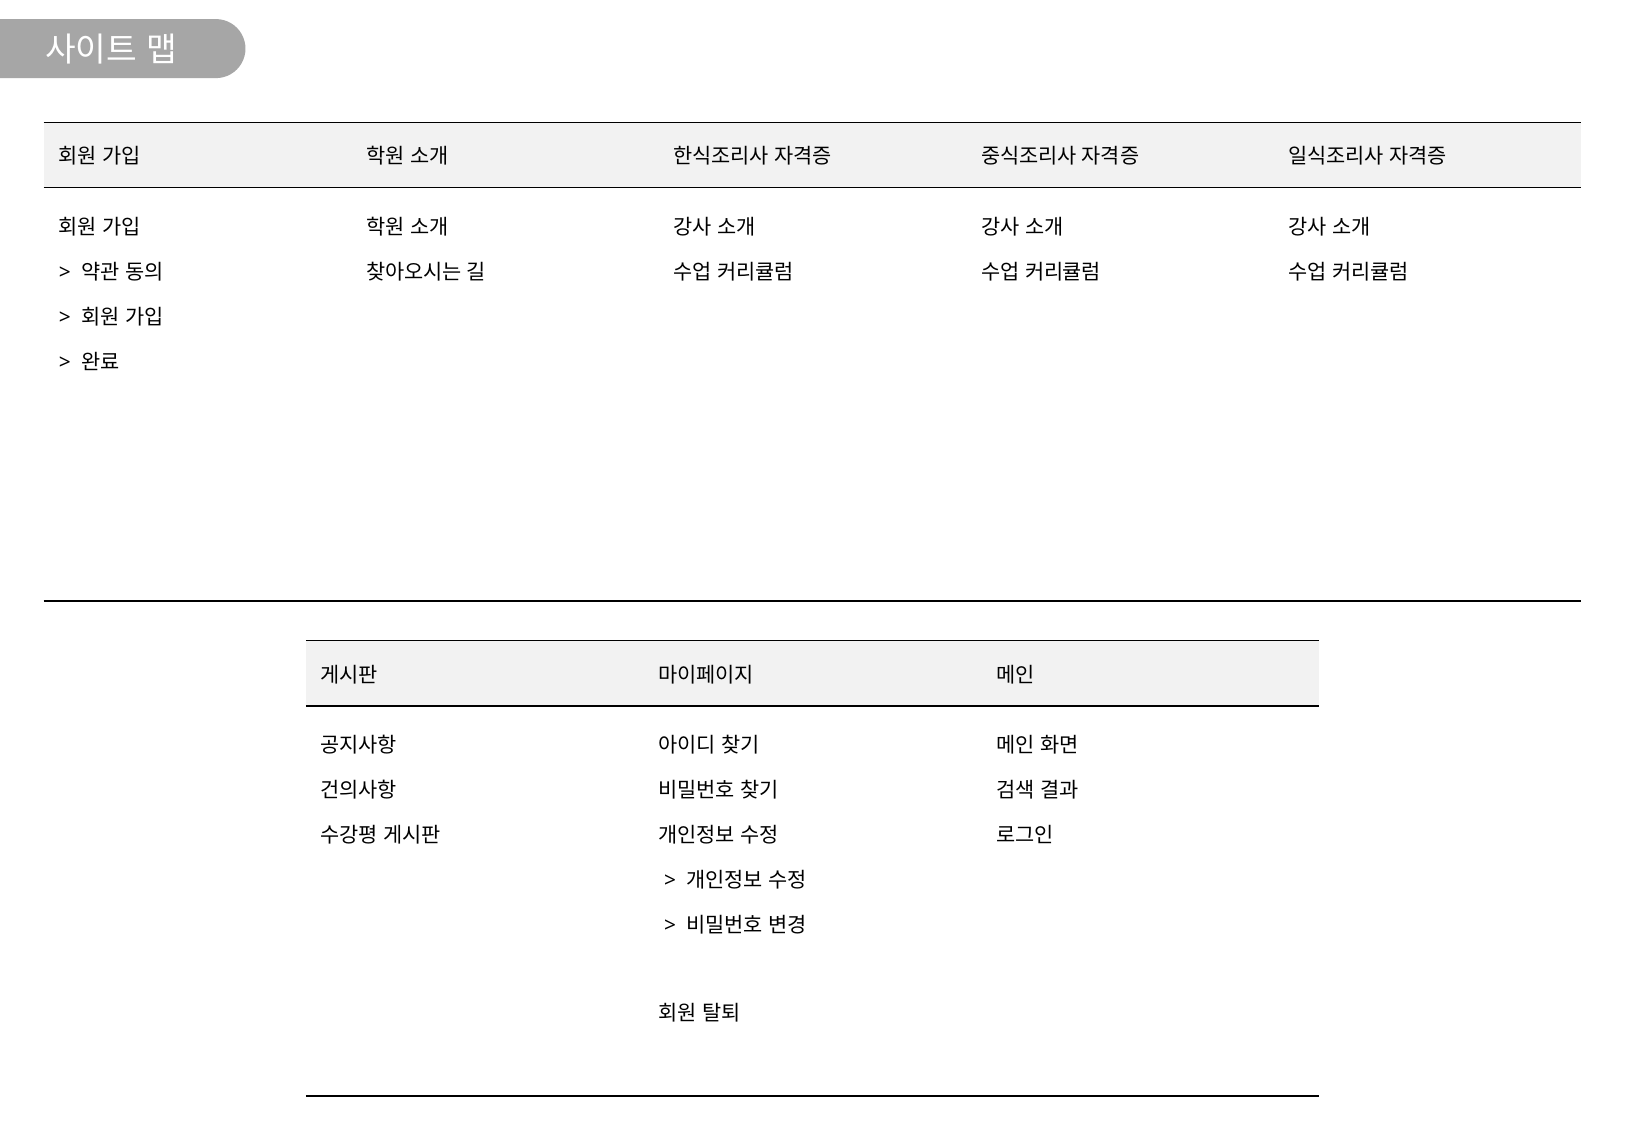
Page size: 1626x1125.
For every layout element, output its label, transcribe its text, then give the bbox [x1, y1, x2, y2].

table_header 한식조리사 자격증 [659, 123, 966, 187]
table_header 일식조리사 자격증 [1273, 123, 1581, 187]
table_header 중식조리사 자격증 [966, 123, 1273, 187]
table_header 학원 소개 [351, 123, 659, 187]
table_cell 아이디 찾기 비밀번호 찾기 개인정보 수정 > 개인정보 수정 > 비밀번호 변경 회원 탈퇴 [644, 707, 981, 1095]
list 사이트 맵 [0, 19, 223, 79]
table_header 마이페이지 [644, 641, 981, 705]
table_header 회원 가입 [44, 123, 351, 187]
table_header 게시판 [306, 641, 644, 705]
table_header 메인 [981, 641, 1319, 705]
table_cell 강사 소개 수업 커리큘럼 [1273, 188, 1581, 600]
table_cell 공지사항 건의사항 수강평 게시판 [306, 707, 644, 1095]
table_cell 강사 소개 수업 커리큘럼 [659, 188, 966, 600]
table_cell 학원 소개 찾아오시는 길 [351, 188, 659, 600]
table_cell 메인 화면 검색 결과 로그인 [981, 707, 1319, 1095]
table_cell 회원 가입 > 약관 동의 > 회원 가입 > 완료 [44, 188, 351, 600]
table_cell 강사 소개 수업 커리큘럼 [966, 188, 1273, 600]
